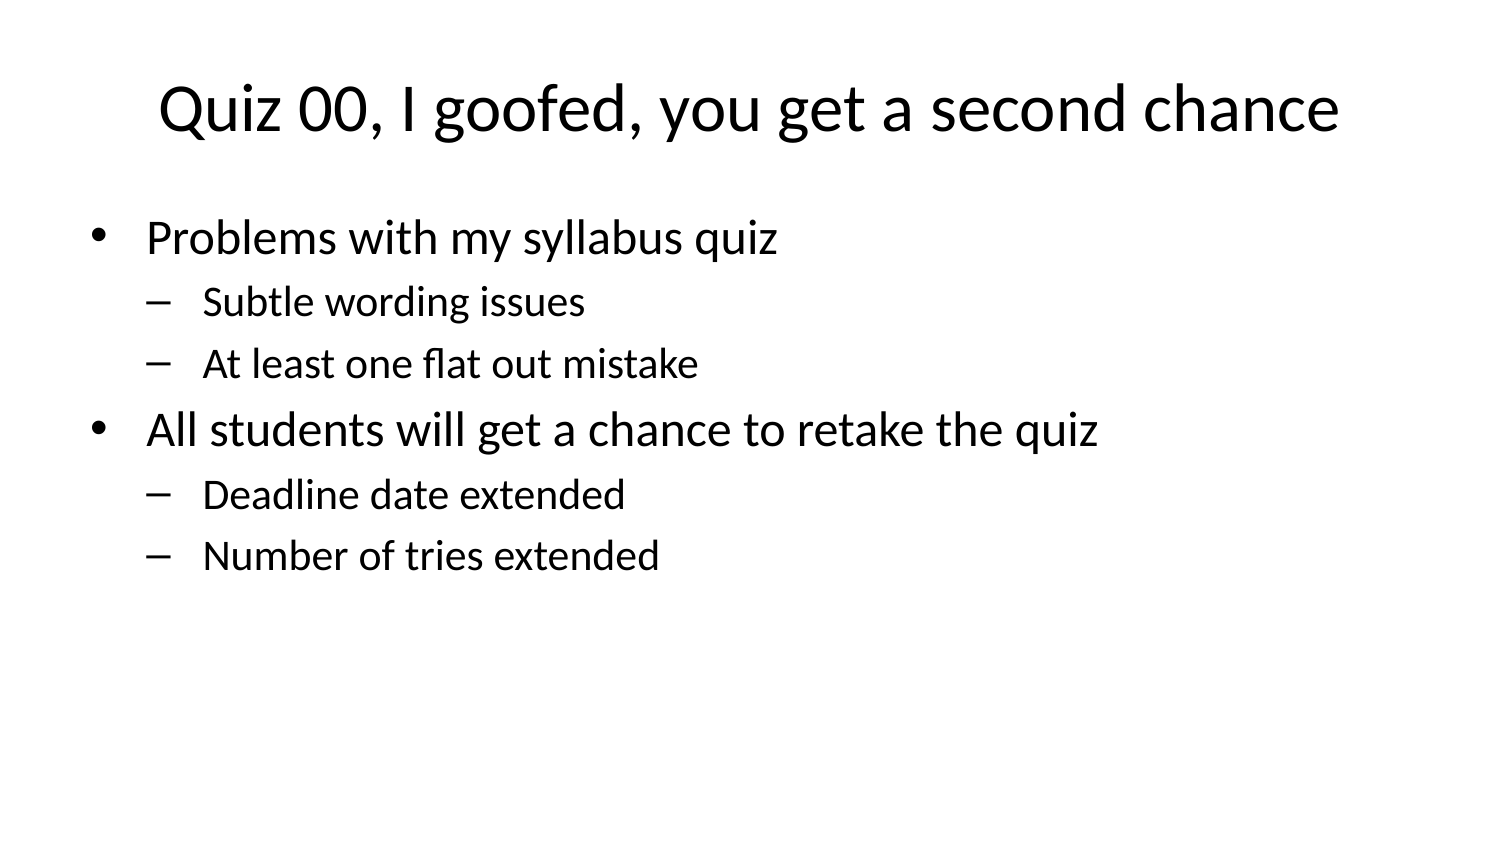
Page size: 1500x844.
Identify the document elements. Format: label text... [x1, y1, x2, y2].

list Problems with my syllabus quiz Subtle wording issues At least one flat out mistake All students will get a chance to retake the quiz Deadline date extended Number of tries extended [75, 196, 1425, 754]
title Quiz 00, I goofed, you get a second chance [75, 33, 1425, 175]
